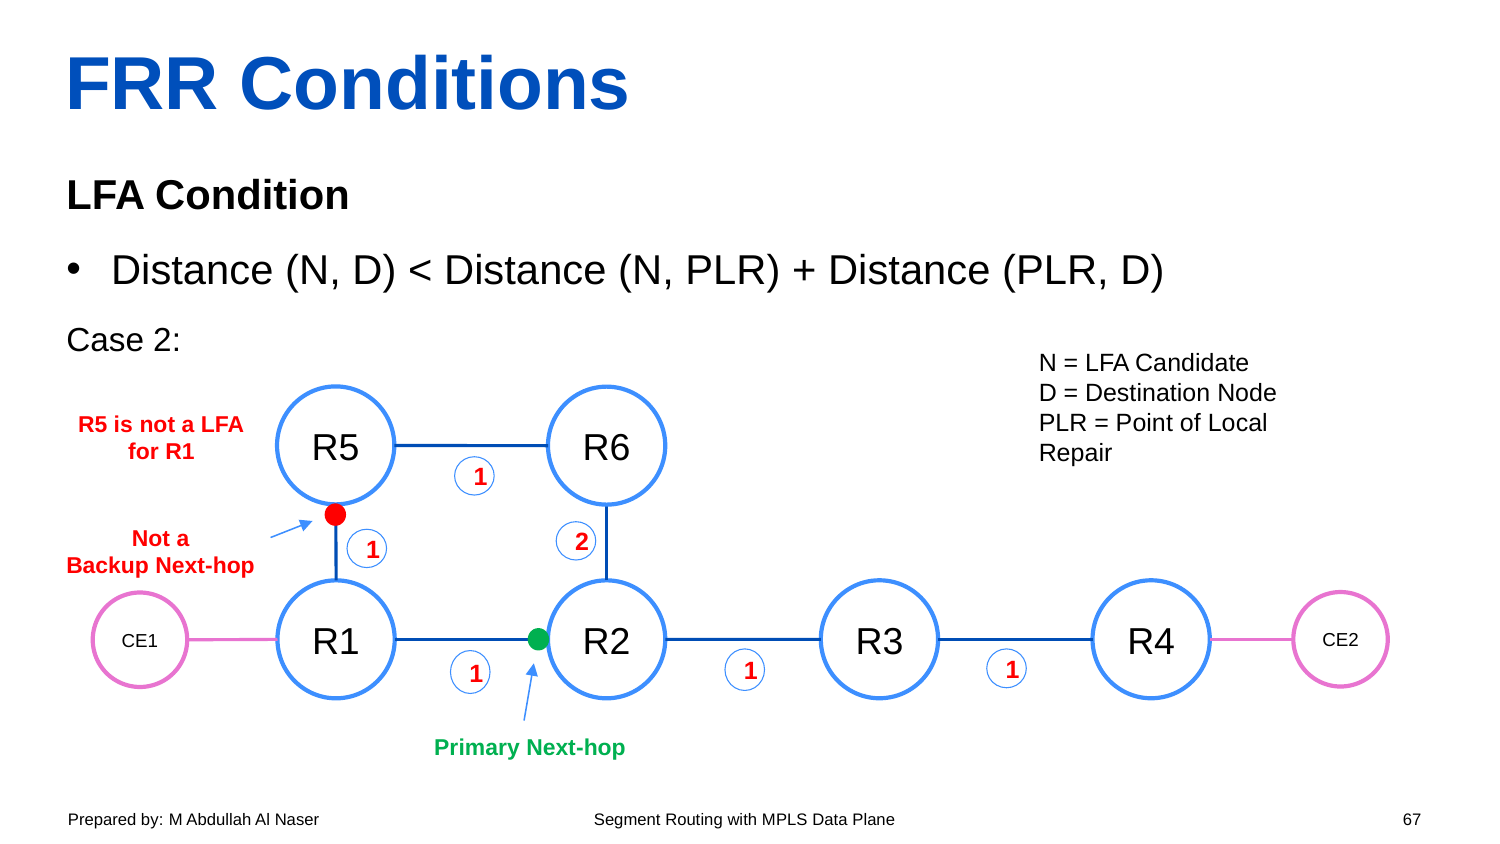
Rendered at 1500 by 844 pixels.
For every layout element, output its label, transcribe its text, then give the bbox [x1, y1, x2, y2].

text_box 1 [448, 648, 493, 696]
text_box R3 [818, 578, 941, 701]
text_box R6 [545, 384, 668, 507]
text_box CE2 [1291, 589, 1390, 689]
text_box R4 [1090, 578, 1212, 701]
text_box Not a Backup Next-hop [51, 516, 270, 586]
list LFA Condition Distance (N, D) < Distance (N, PLR) + Distance (PLR, D) Case 2: [66, 167, 1437, 788]
text_box 2 [554, 519, 598, 563]
text_box N = LFA Candidate D = Destination Node PLR = Point of Local Repair [1023, 339, 1364, 474]
title FRR Conditions [64, 9, 1436, 151]
text_box [322, 501, 349, 528]
text_box R1 [275, 578, 397, 701]
text_box 1 [984, 647, 1029, 690]
text_box 1 [722, 647, 767, 693]
text_box 1 [344, 527, 389, 570]
text_box R5 is not a LFA for R1 [63, 401, 260, 472]
text_box CE1 [90, 590, 190, 690]
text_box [270, 520, 313, 538]
text_box Primary Next-hop [419, 724, 641, 767]
text_box 1 [452, 454, 497, 498]
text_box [523, 663, 535, 721]
text_box R2 [546, 578, 668, 701]
text_box [525, 625, 552, 653]
text_box R5 [274, 384, 397, 506]
